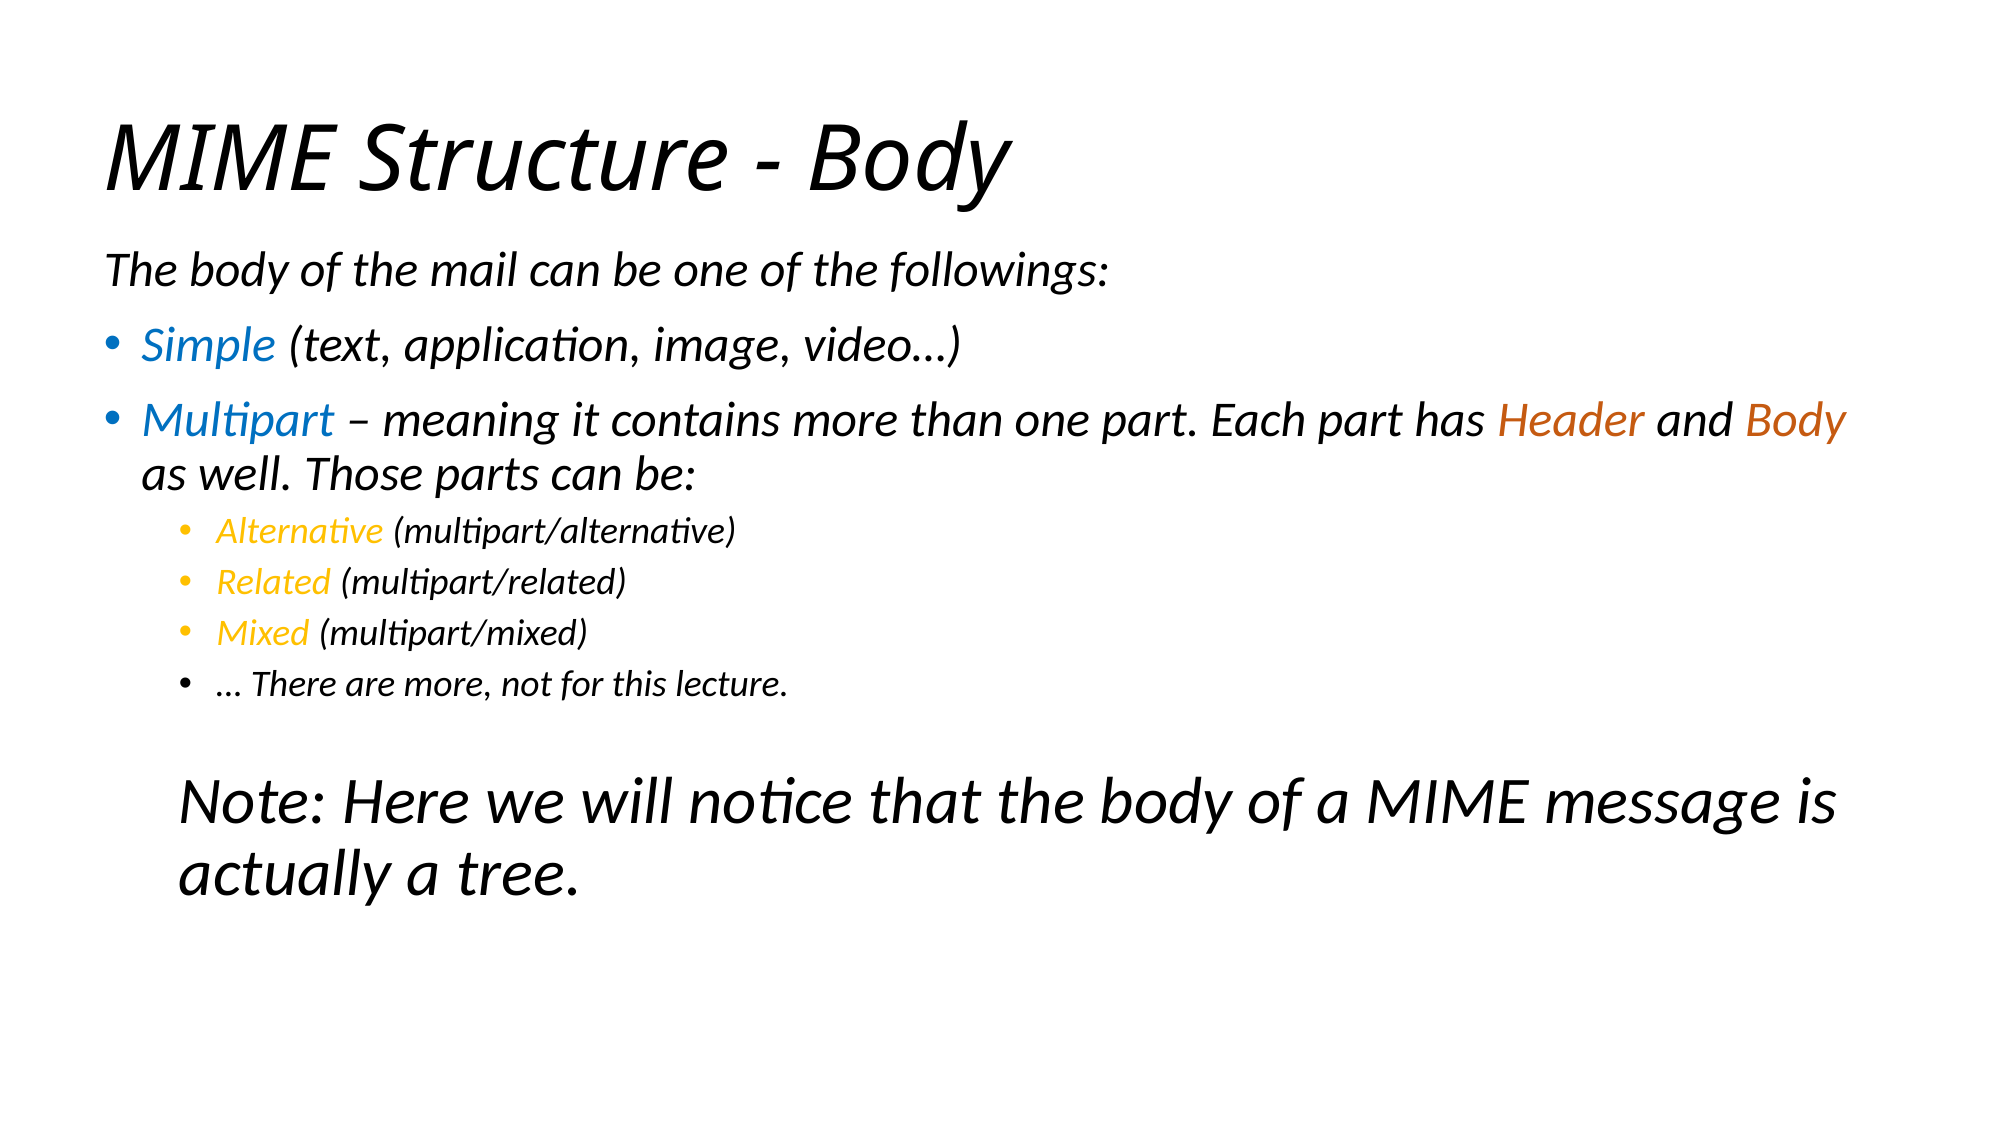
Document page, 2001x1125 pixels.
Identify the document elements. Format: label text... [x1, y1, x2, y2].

title MIME Structure - Body [89, 52, 1814, 235]
list The body of the mail can be one of the followings: Simple (text, application, image, video…) Multipart – meaning it contains more than one part. Each part has Header and Body as well. Those parts can be: Alternative (multipart/alternative) Related (multipart/related) Mixed (multipart/mixed) … There are more, not for this lecture. Note: Here we will notice that the body of a MIME message is actually a tree. [89, 235, 1863, 1085]
